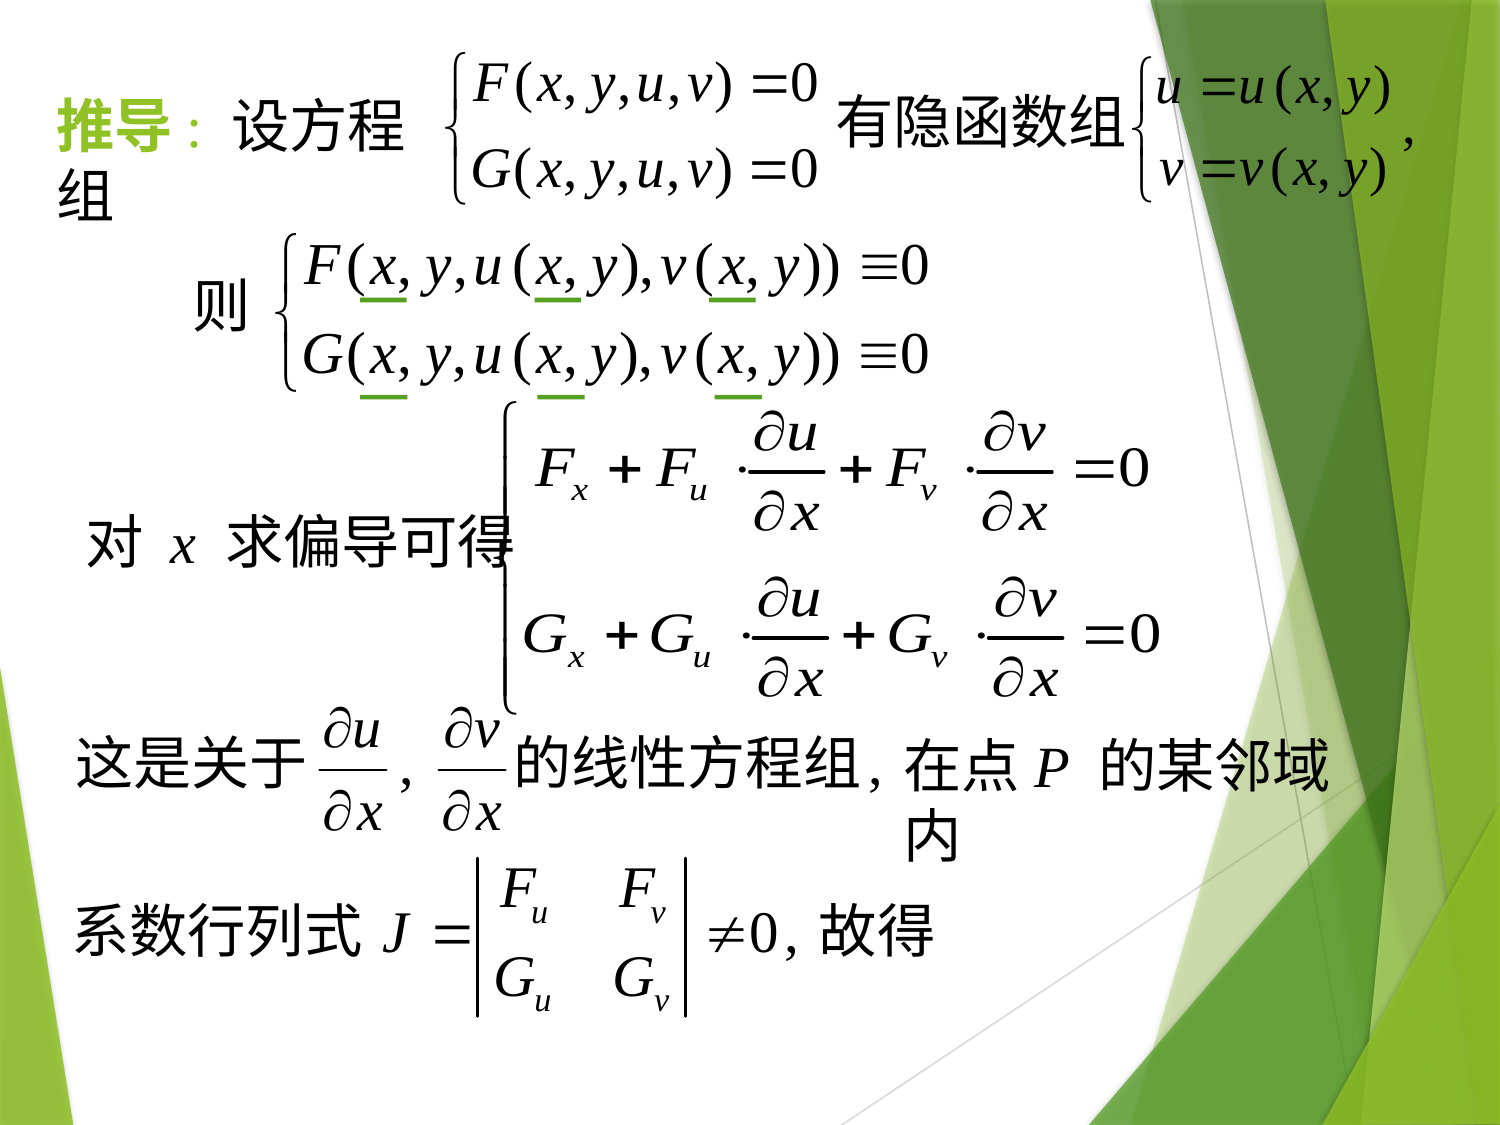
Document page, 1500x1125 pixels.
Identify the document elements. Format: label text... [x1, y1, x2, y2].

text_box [370, 843, 808, 1032]
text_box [70, 691, 905, 858]
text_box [1119, 47, 1427, 213]
title 推导: 设方程组 [41, 81, 427, 157]
text_box 有隐函数组 [834, 78, 1114, 163]
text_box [478, 391, 1172, 726]
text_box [261, 223, 941, 403]
text_box 在点P 的某邻域内 [889, 722, 1402, 877]
text_box 对 x 求偏导可得 [70, 497, 474, 583]
text_box 则 [178, 261, 257, 347]
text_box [432, 42, 830, 216]
text_box 故得 [814, 887, 951, 972]
text_box 系数行列式 [56, 887, 365, 972]
